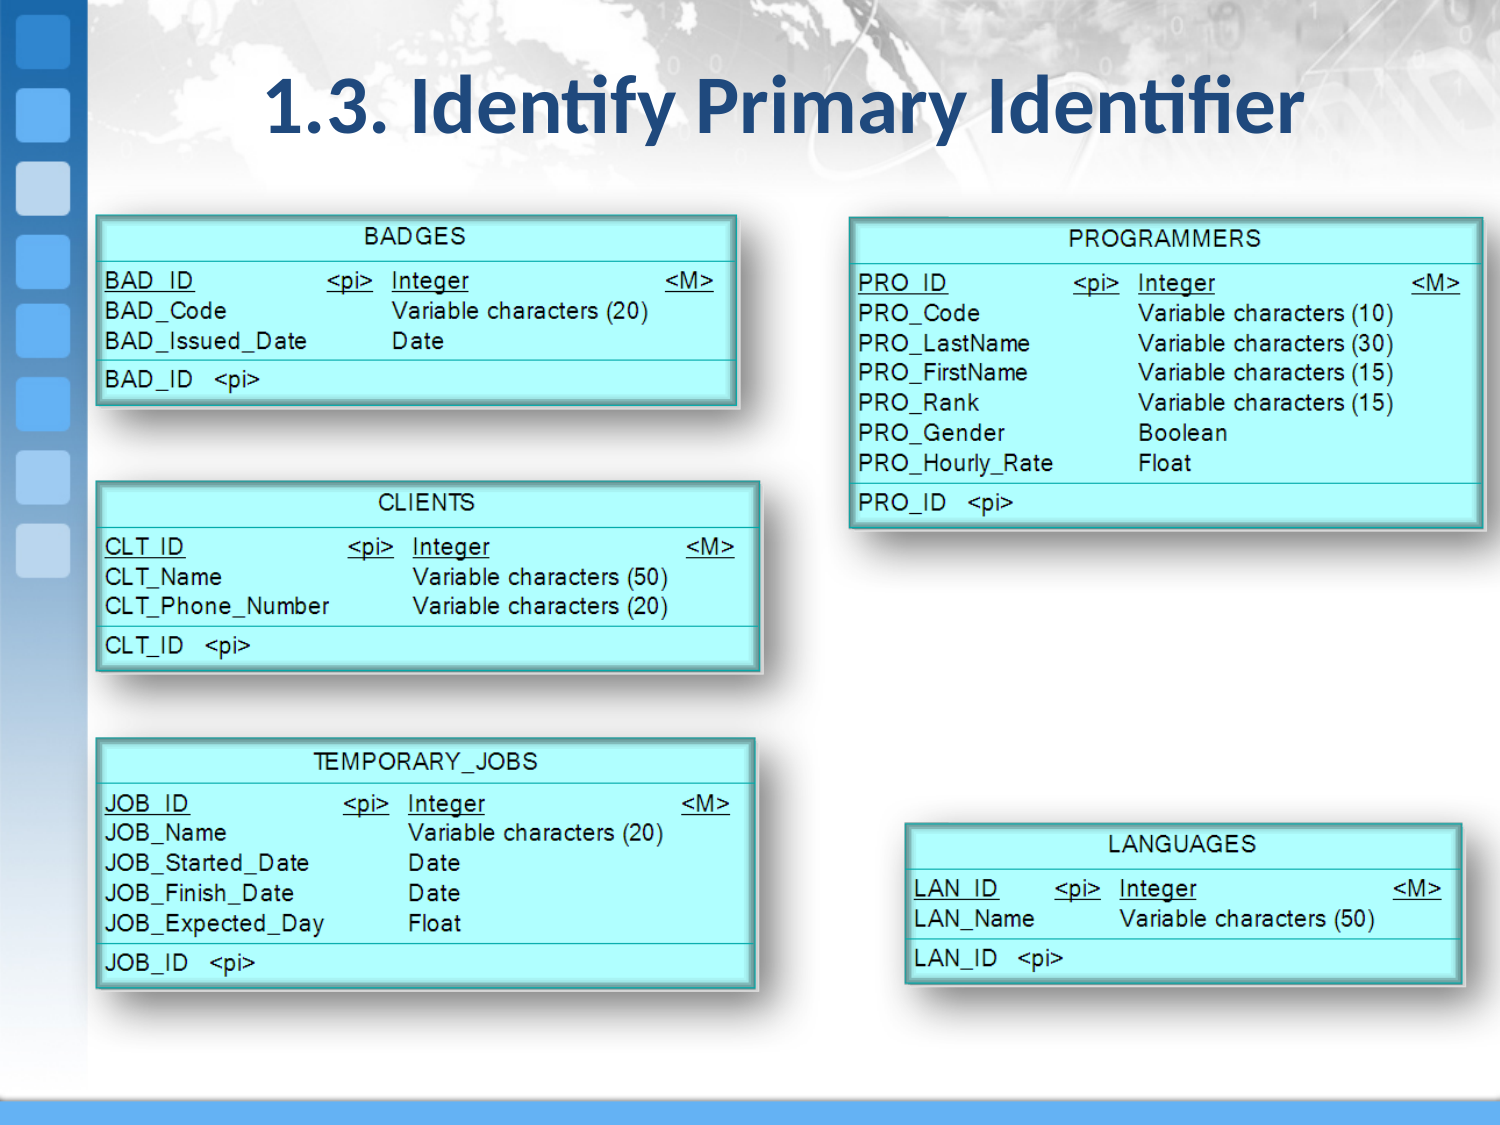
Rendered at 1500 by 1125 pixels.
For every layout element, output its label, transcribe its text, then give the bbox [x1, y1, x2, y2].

picture [0, 0, 1500, 1125]
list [93, 212, 1500, 1007]
title 1.3. Identify Primary Identifier [112, 24, 1475, 175]
